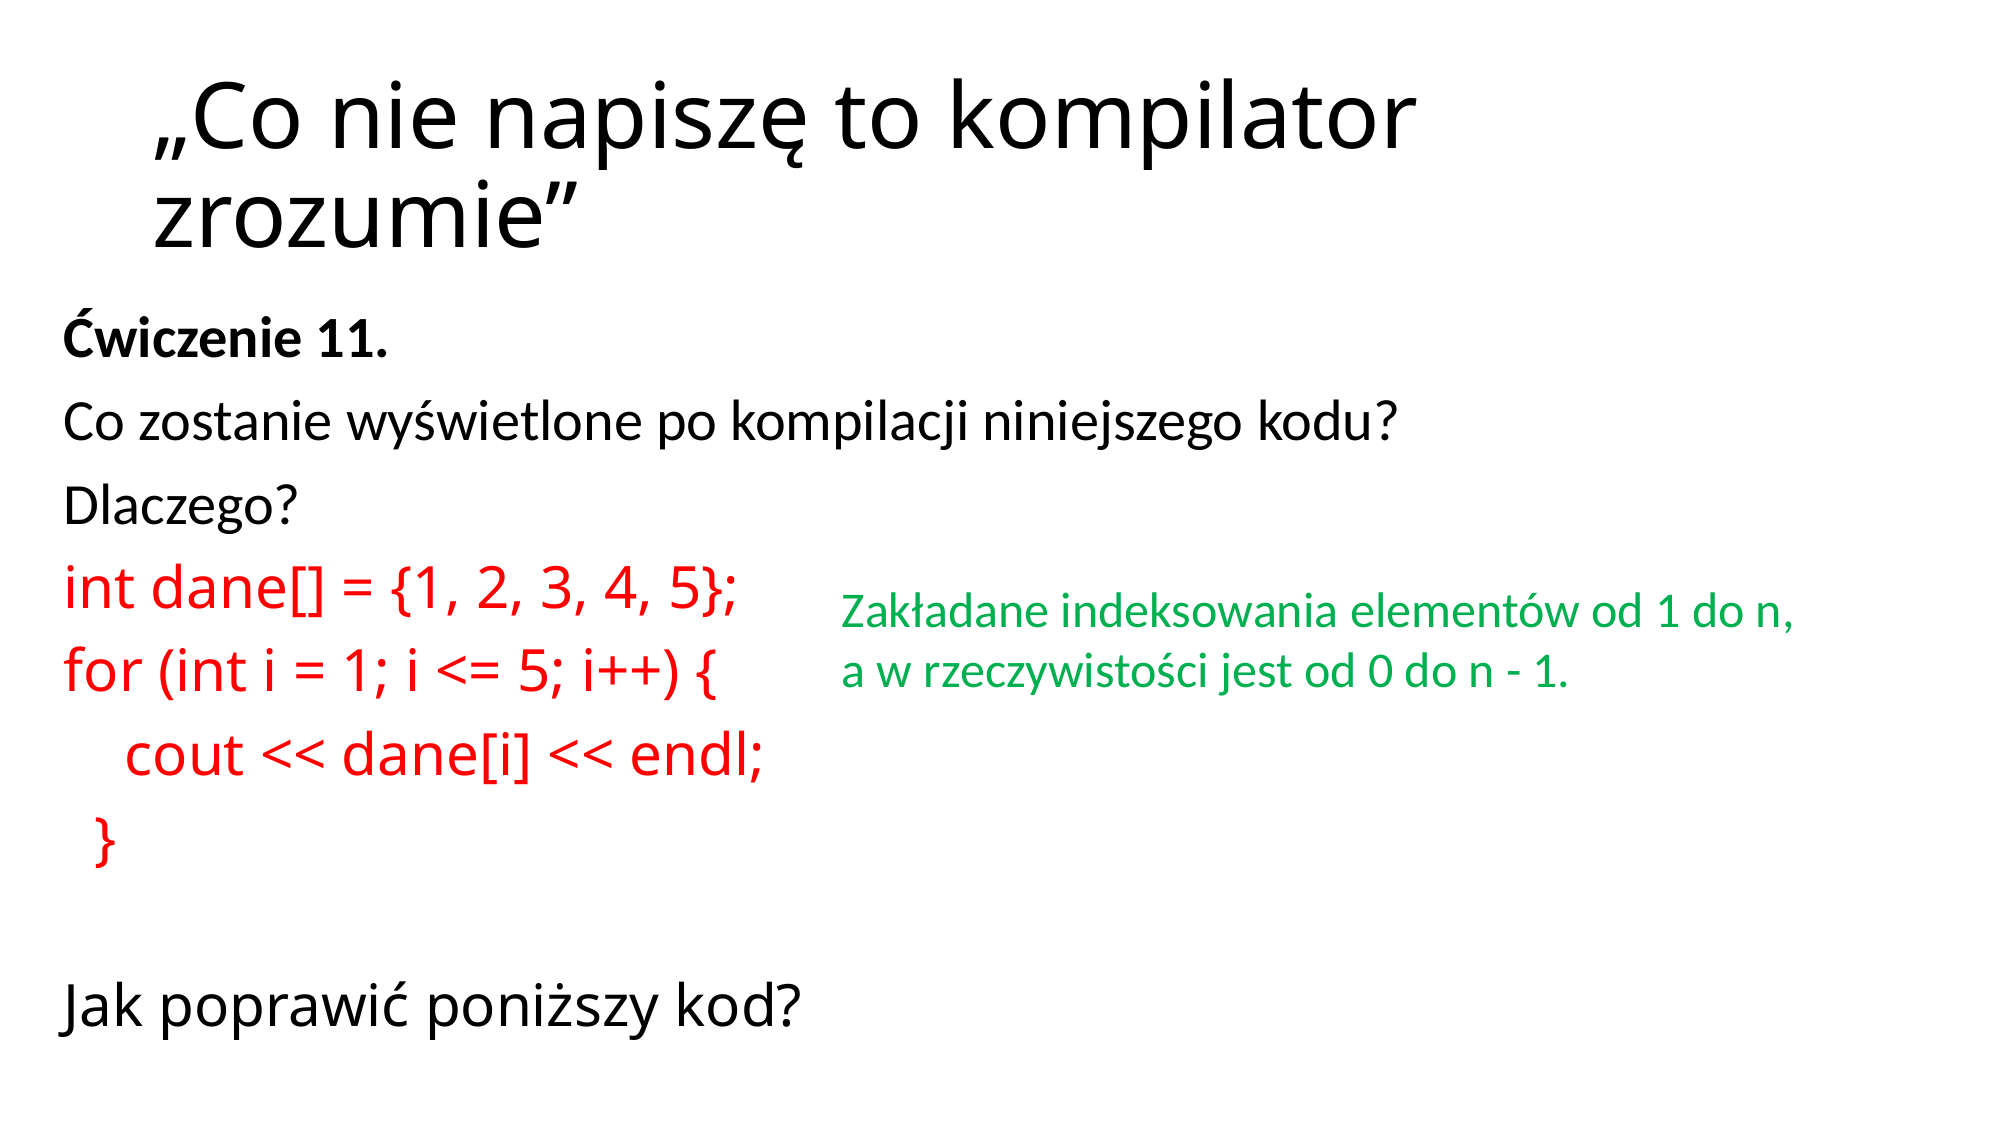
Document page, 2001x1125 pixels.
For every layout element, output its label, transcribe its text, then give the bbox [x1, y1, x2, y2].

list Ćwiczenie 11. Co zostanie wyświetlone po kompilacji niniejszego kodu? Dlaczego? int dane[] = {1, 2, 3, 4, 5}; for (int i = 1; i <= 5; i++) { cout << dane[i] << endl; } Jak poprawić poniższy kod? [48, 299, 1774, 1066]
title „Co nie napiszę to kompilator zrozumie” [137, 59, 1863, 278]
text_box Zakładane indeksowania elementów od 1 do n, a w rzeczywistości jest od 0 do n - 1. [826, 569, 1828, 705]
